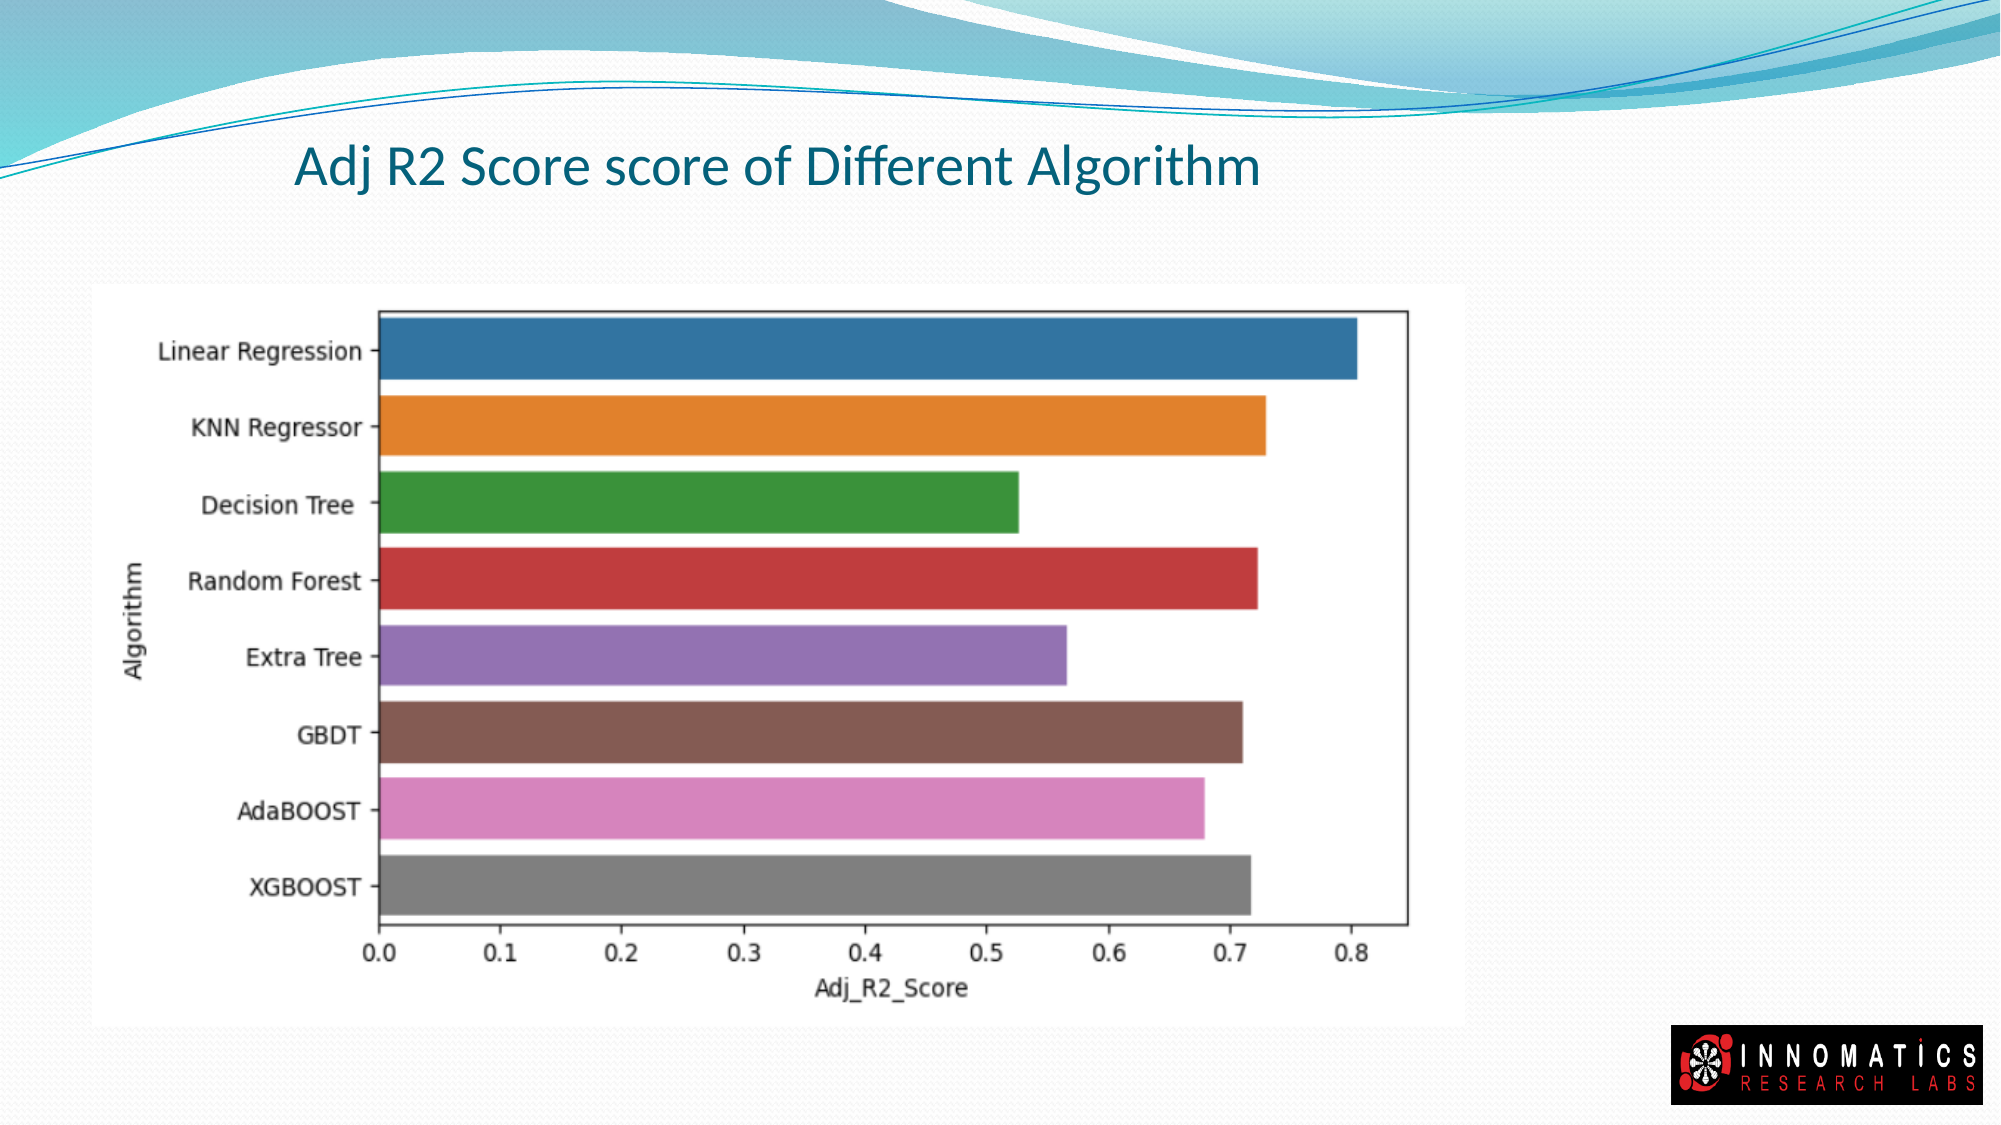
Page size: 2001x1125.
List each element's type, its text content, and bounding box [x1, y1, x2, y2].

picture [92, 284, 1465, 1026]
picture [1671, 1025, 1983, 1106]
title Adj R2 Score score of Different Algorithm [294, 99, 1327, 198]
